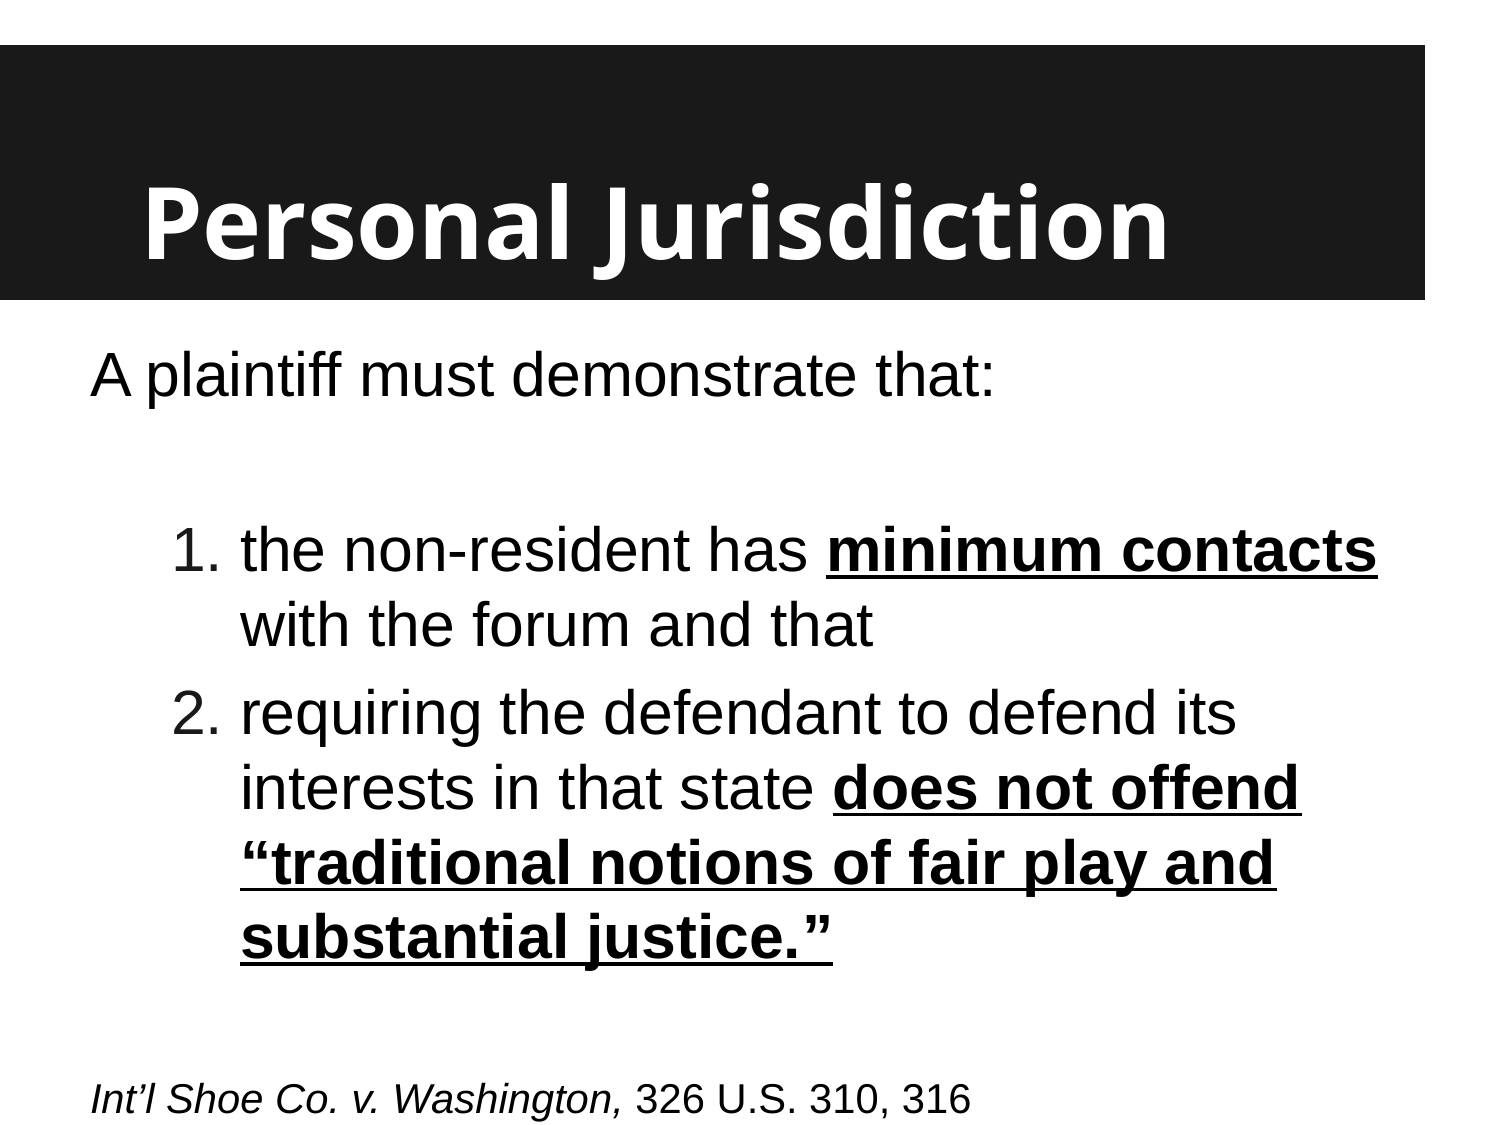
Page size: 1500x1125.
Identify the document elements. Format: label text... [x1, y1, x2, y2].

list A plaintiff must demonstrate that: the non-resident has minimum contacts with the forum and that requiring the defendant to defend its interests in that state does not offend “traditional notions of fair play and substantial justice.” Int’l Shoe Co. v. Washington, 326 U.S. 310, 316 [75, 319, 1425, 1125]
title Personal Jurisdiction [75, 76, 1425, 295]
